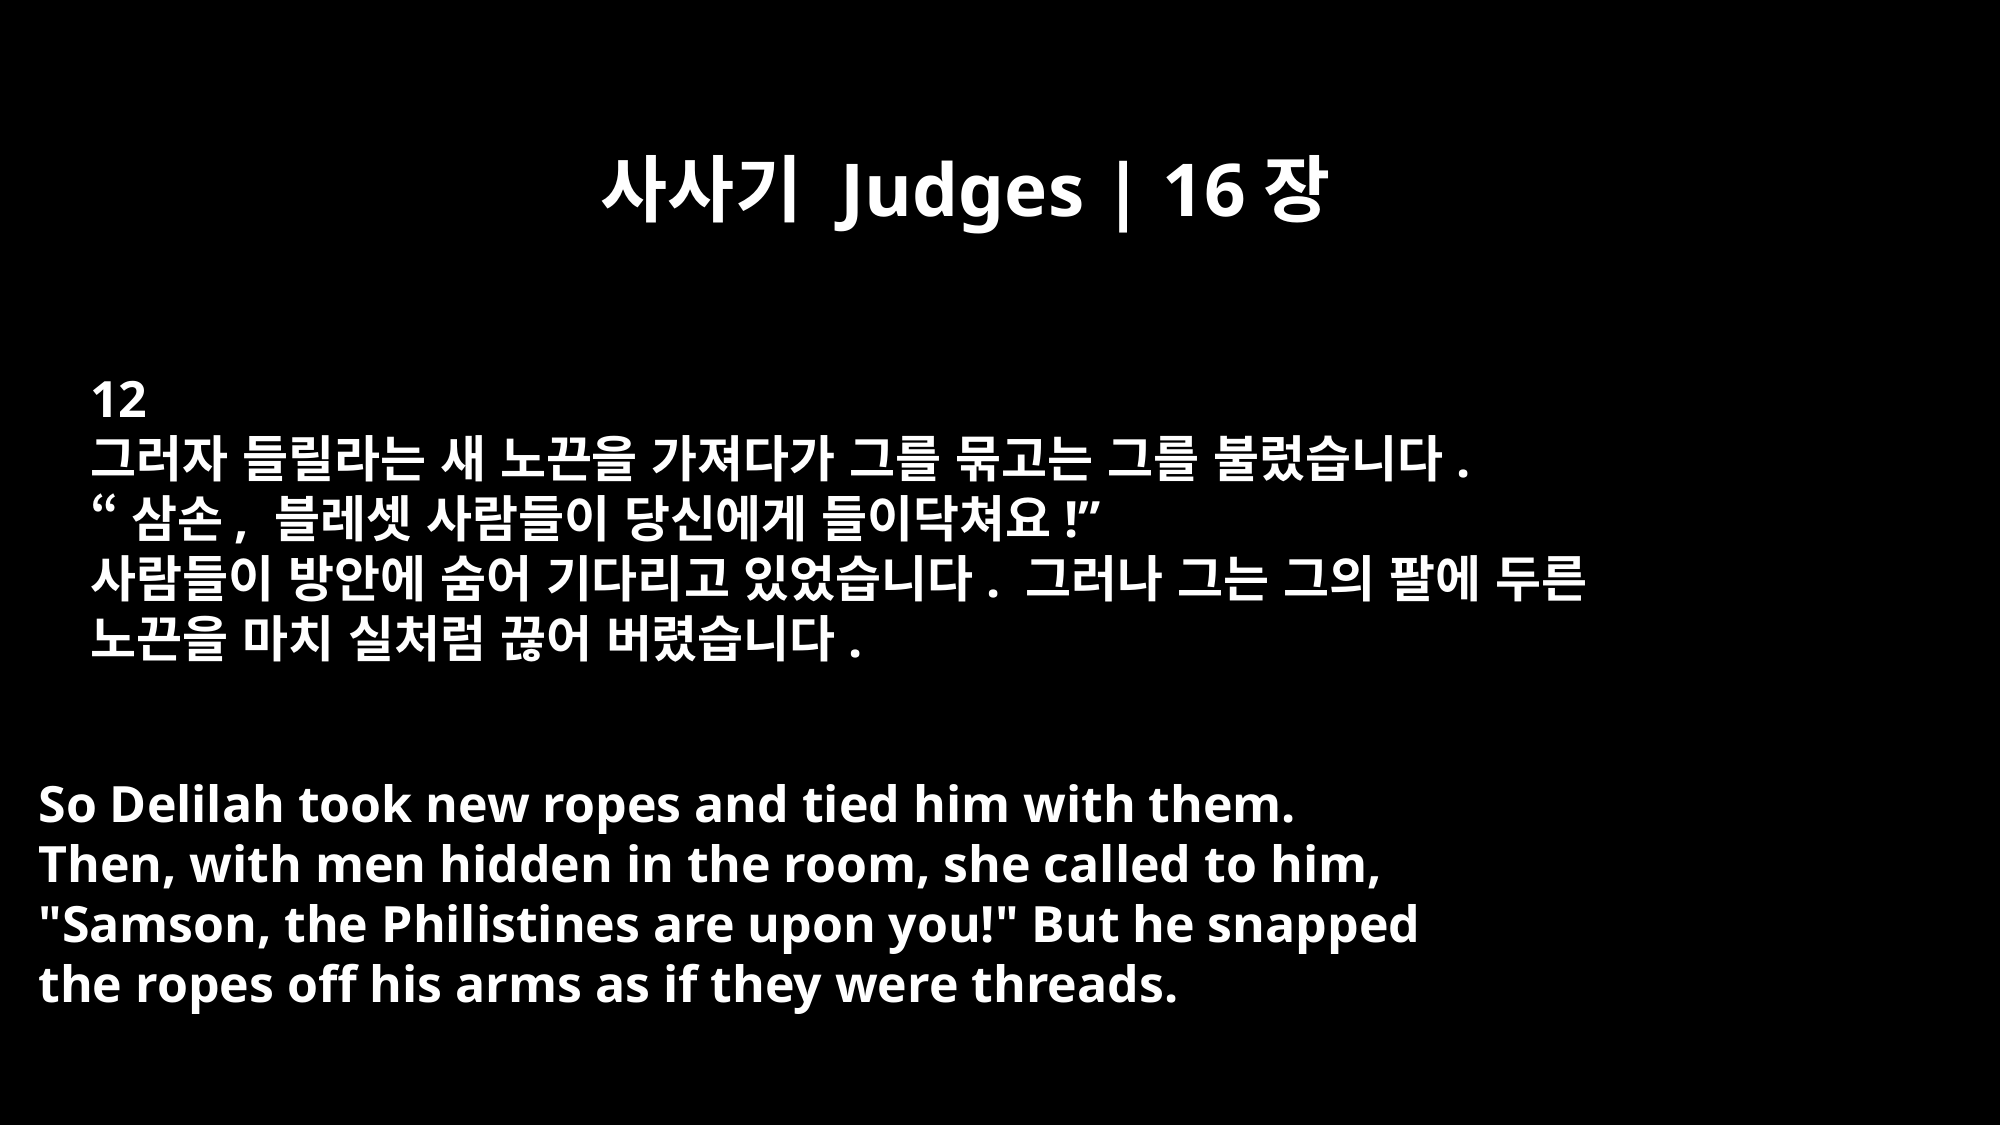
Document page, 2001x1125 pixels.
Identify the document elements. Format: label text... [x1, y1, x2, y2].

text_box So Delilah took new ropes and tied him with them. Then, with men hidden in the room, she called to him, "Samson, the Philistines are upon you!" But he snapped the ropes off his arms as if they were threads. [23, 764, 1436, 1020]
text_box 12 그러자 들릴라는 새 노끈을 가져다가 그를 묶고는 그를 불렀습니다. “삼손, 블레셋 사람들이 당신에게 들이닥쳐요!” 사람들이 방안에 숨어 기다리고 있었습니다. 그러나 그는 그의 팔에 두른 노끈을 마치 실처럼 끊어 버렸습니다. [75, 359, 1603, 675]
text_box 사사기 Judges | 16장 [585, 136, 1347, 239]
